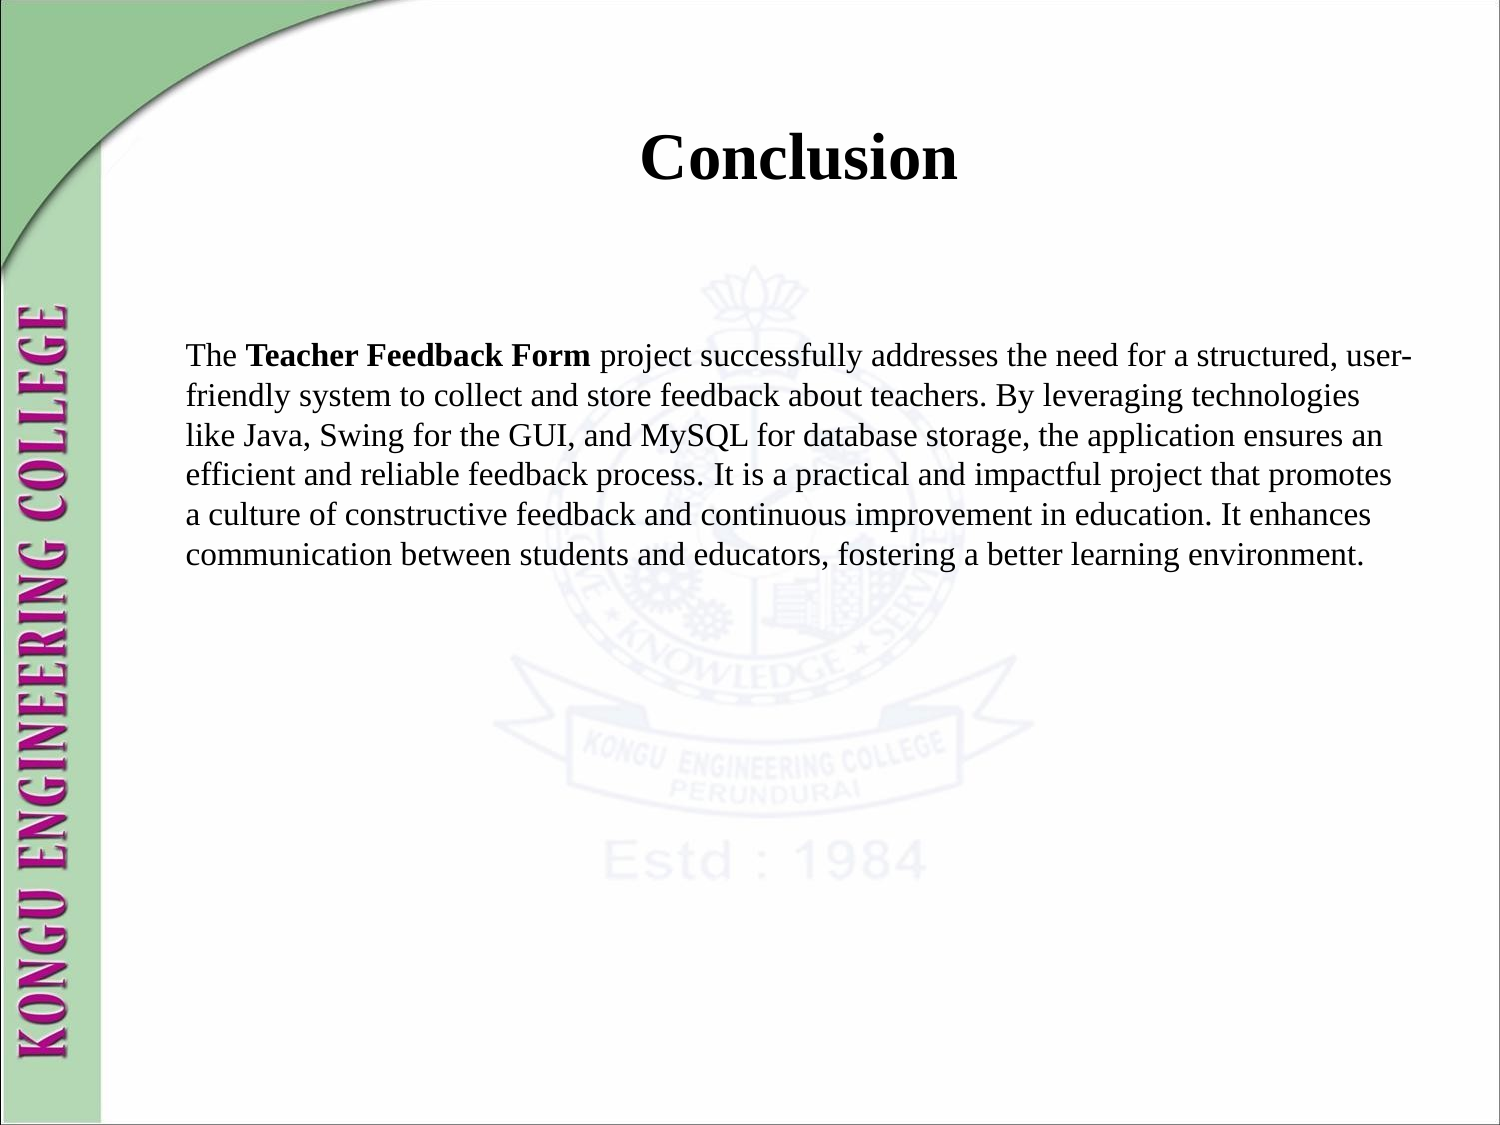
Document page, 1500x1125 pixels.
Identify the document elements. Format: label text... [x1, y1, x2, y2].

picture [0, 0, 1500, 1125]
title Conclusion [170, 112, 1429, 194]
text_box The Teacher Feedback Form project successfully addresses the need for a structured, user-friendly system to collect and store feedback about teachers. By leveraging technologies like Java, Swing for the GUI, and MySQL for database storage, the application ensures an efficient and reliable feedback process. It is a practical and impactful project that promotes a culture of constructive feedback and continuous improvement in education. It enhances communication between students and educators, fostering a better learning environment. [170, 325, 1429, 660]
